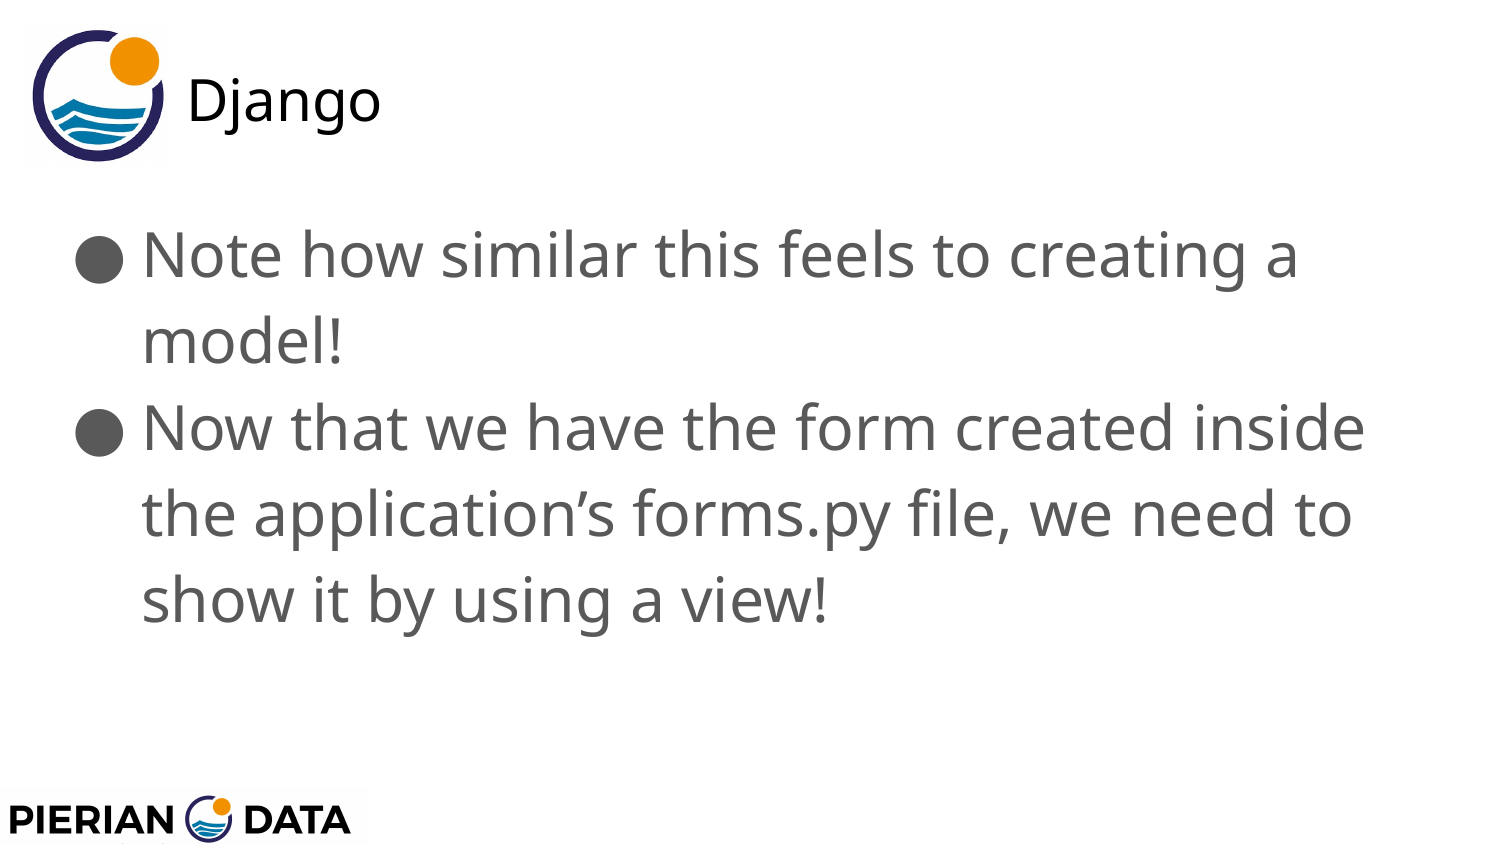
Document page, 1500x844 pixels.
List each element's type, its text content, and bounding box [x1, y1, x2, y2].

picture [24, 24, 172, 167]
title Django [176, 48, 1449, 143]
list Note how similar this feels to creating a model! Now that we have the form created inside the application’s forms.py file, we need to show it by using a view! [51, 189, 1449, 750]
picture [0, 787, 368, 844]
